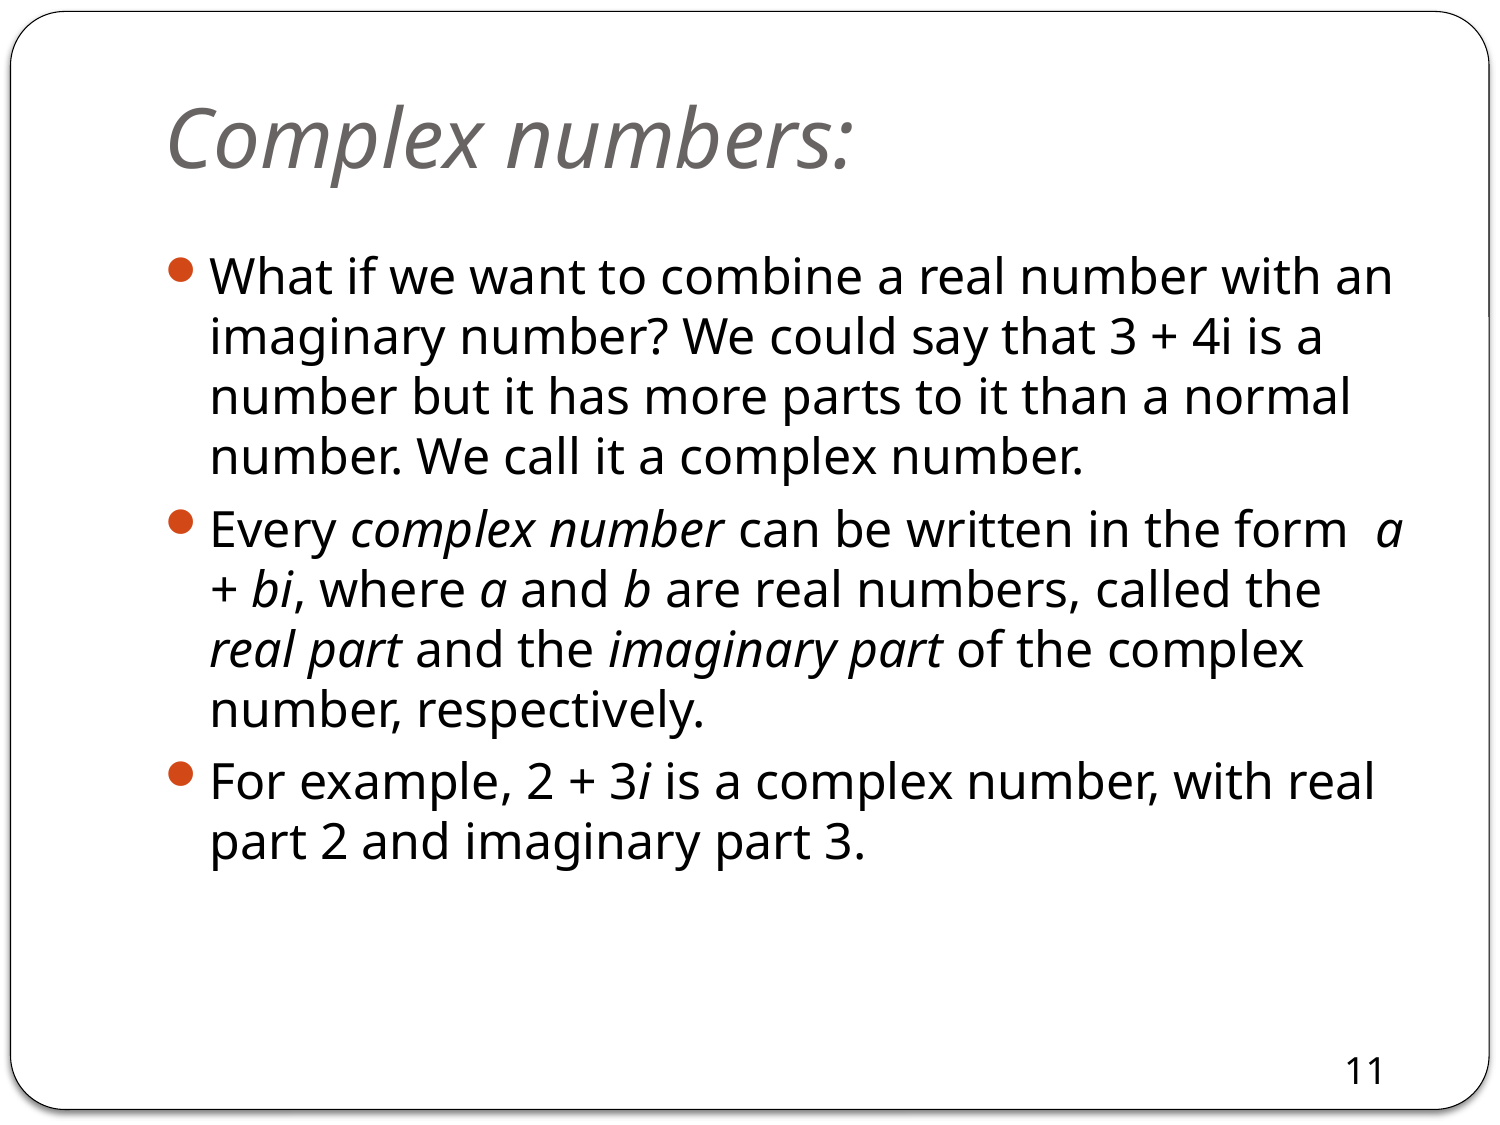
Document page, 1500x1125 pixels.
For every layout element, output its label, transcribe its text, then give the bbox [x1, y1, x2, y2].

list What if we want to combine a real number with an imaginary number? We could say that 3 + 4i is a number but it has more parts to it than a normal number. We call it a complex number. Every complex number can be written in the form a + bi, where a and b are real numbers, called the real part and the imaginary part of the complex number, respectively. For example, 2 + 3i is a complex number, with real part 2 and imaginary part 3. [150, 237, 1425, 1050]
text_box 11 [1329, 1039, 1500, 1106]
title Complex numbers: [150, 12, 1425, 200]
